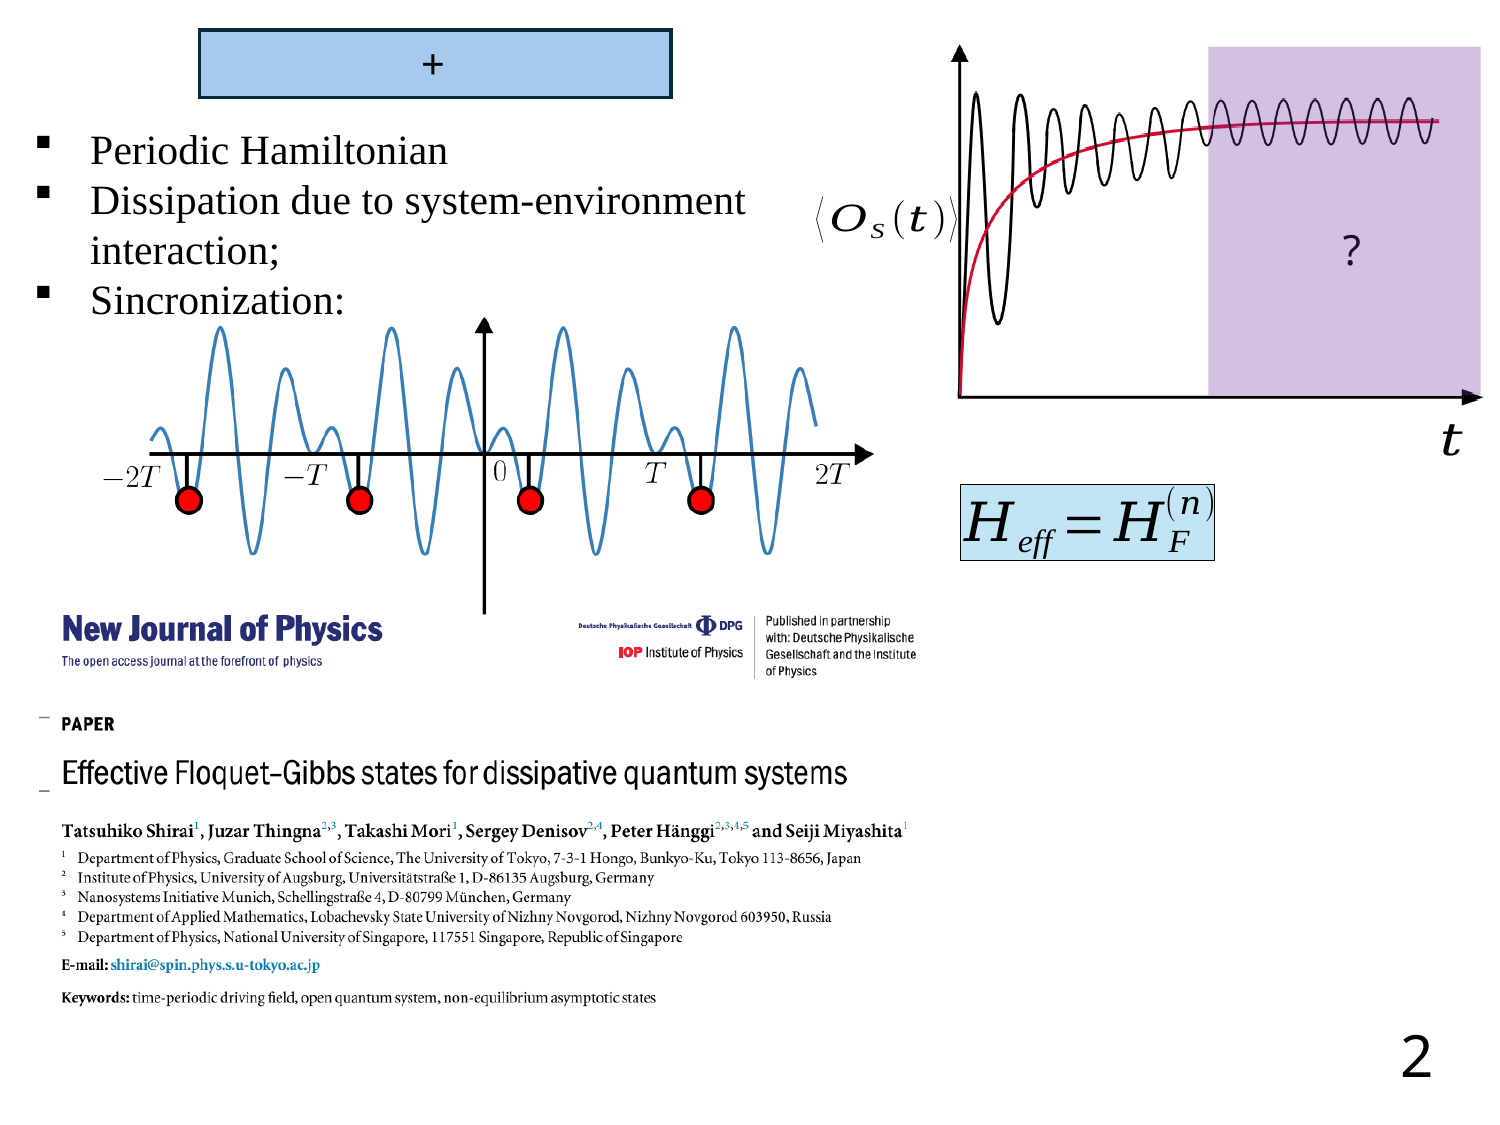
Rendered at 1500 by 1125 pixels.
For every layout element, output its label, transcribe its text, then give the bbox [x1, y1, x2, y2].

picture [38, 288, 944, 1010]
picture [911, 29, 1500, 471]
text_box [198, 28, 673, 99]
text_box 2 [1385, 1011, 1500, 1097]
